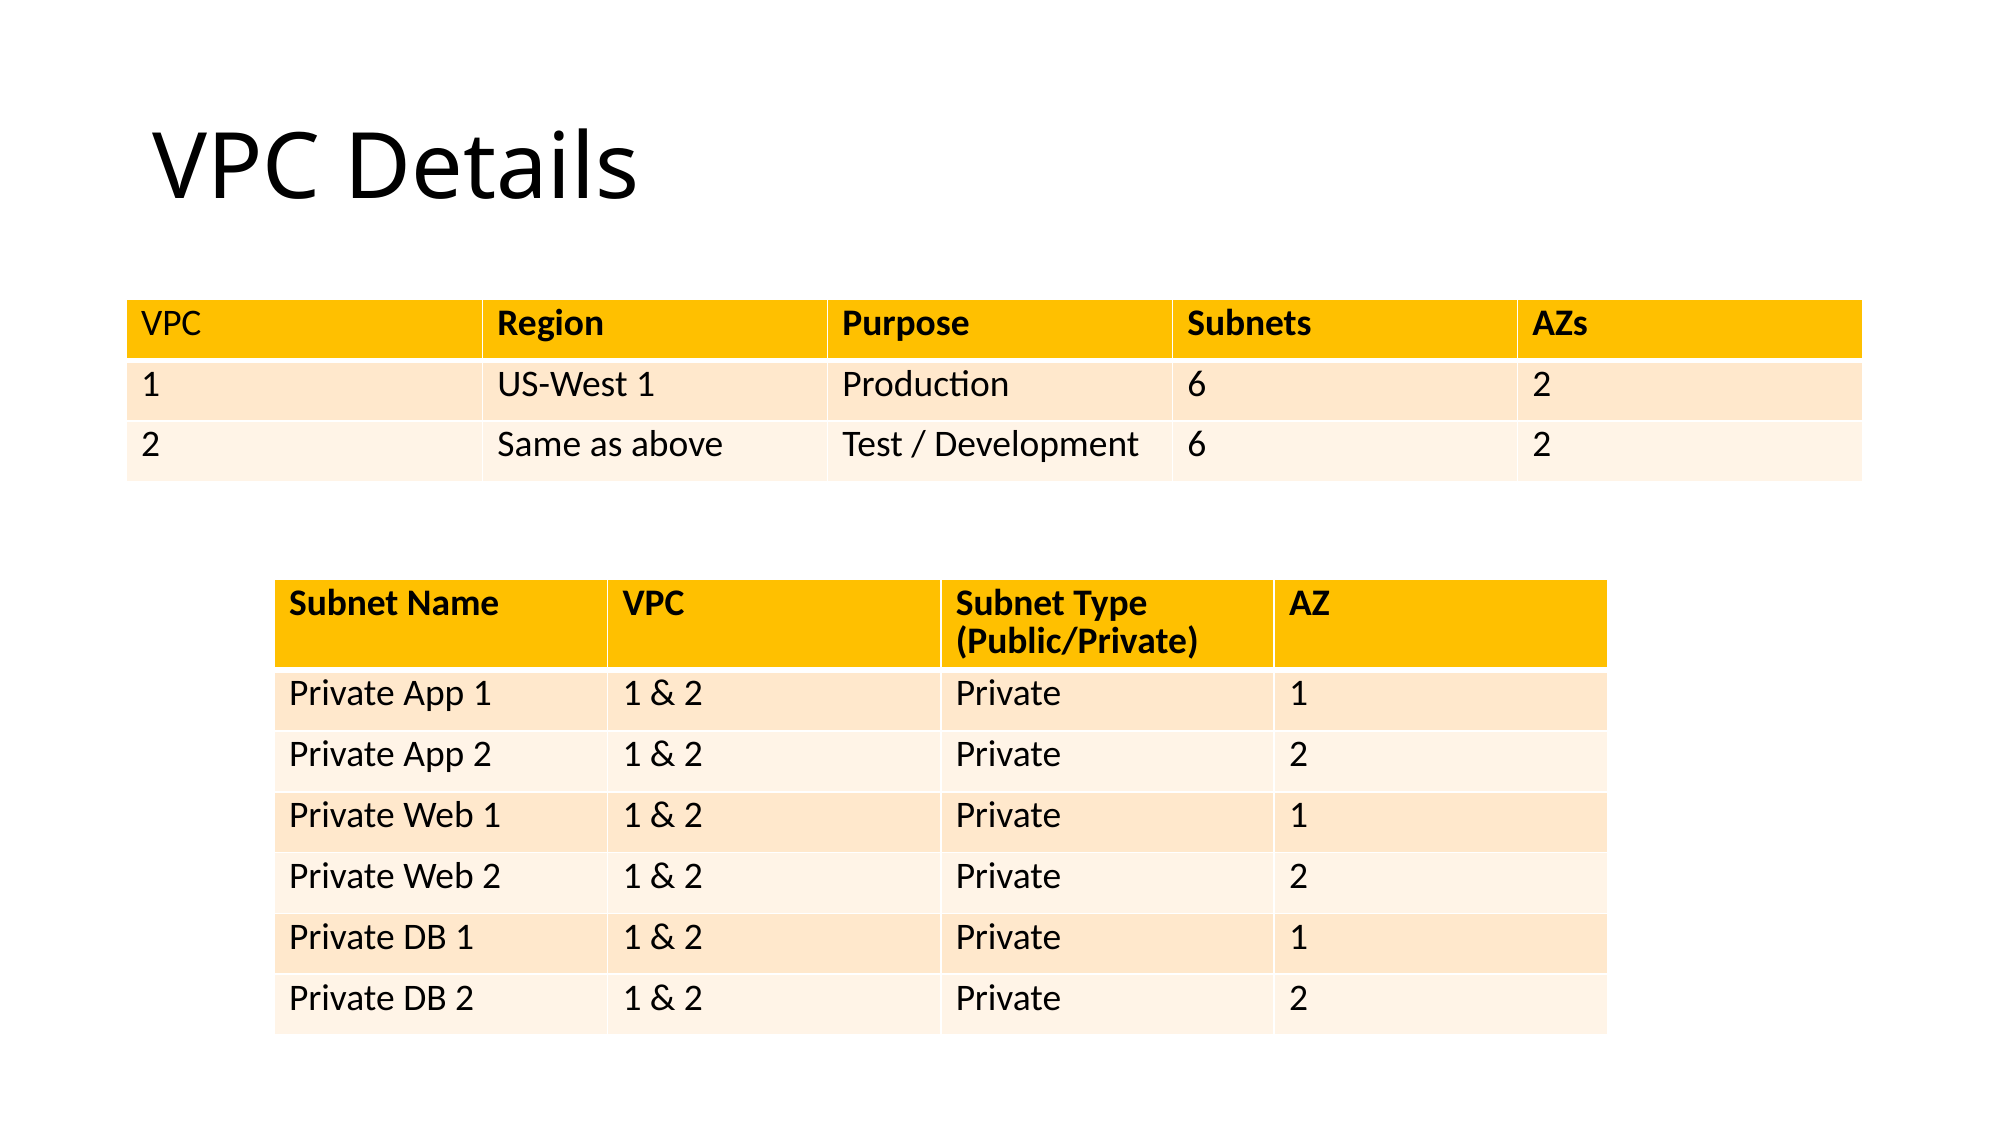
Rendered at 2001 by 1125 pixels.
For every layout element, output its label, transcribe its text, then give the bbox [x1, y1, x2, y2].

table_header AZ [1275, 580, 1607, 667]
table_cell 1 & 2 [608, 793, 940, 852]
table_cell 1 [1275, 793, 1607, 852]
table_cell 1 & 2 [608, 732, 940, 791]
table_header Region [483, 300, 827, 358]
table_cell 2 [1275, 975, 1607, 1034]
table_cell Private DB 2 [275, 975, 607, 1034]
table_cell 1 [1275, 673, 1607, 730]
table_cell Private [942, 793, 1273, 852]
table_cell Private DB 1 [275, 914, 607, 973]
table_cell Private [942, 853, 1273, 913]
table_cell Private [942, 975, 1273, 1034]
table_cell 2 [127, 422, 482, 481]
table_header Subnet Type (Public/Private) [942, 580, 1273, 667]
table_header Subnet Name [275, 580, 607, 667]
table_cell US-West 1 [483, 363, 827, 420]
table_cell 1 & 2 [608, 914, 940, 973]
table_cell 1 & 2 [608, 853, 940, 913]
table_header AZs [1518, 300, 1862, 358]
table_cell Test / Development [828, 422, 1172, 481]
table_cell 2 [1518, 422, 1862, 481]
table_cell Production [828, 363, 1172, 420]
table_cell Private Web 2 [275, 853, 607, 913]
table_header Purpose [828, 300, 1172, 358]
table_cell 1 [127, 363, 482, 420]
table_cell Private Web 1 [275, 793, 607, 852]
table_cell 1 [1275, 914, 1607, 973]
table_cell 1 & 2 [608, 673, 940, 730]
table_cell Same as above [483, 422, 827, 481]
title VPC Details [137, 59, 1863, 278]
table_cell 2 [1275, 853, 1607, 913]
table_cell Private [942, 732, 1273, 791]
table_cell 6 [1173, 363, 1517, 420]
table_cell 6 [1173, 422, 1517, 481]
table_cell Private App 2 [275, 732, 607, 791]
table_cell 2 [1275, 732, 1607, 791]
table_cell 1 & 2 [608, 975, 940, 1034]
table_header VPC [608, 580, 940, 667]
table_cell Private [942, 914, 1273, 973]
table_cell 2 [1518, 363, 1862, 420]
table_cell Private [942, 673, 1273, 730]
table_cell Private App 1 [275, 673, 607, 730]
table_header Subnets [1173, 300, 1517, 358]
table_header VPC [127, 300, 482, 358]
